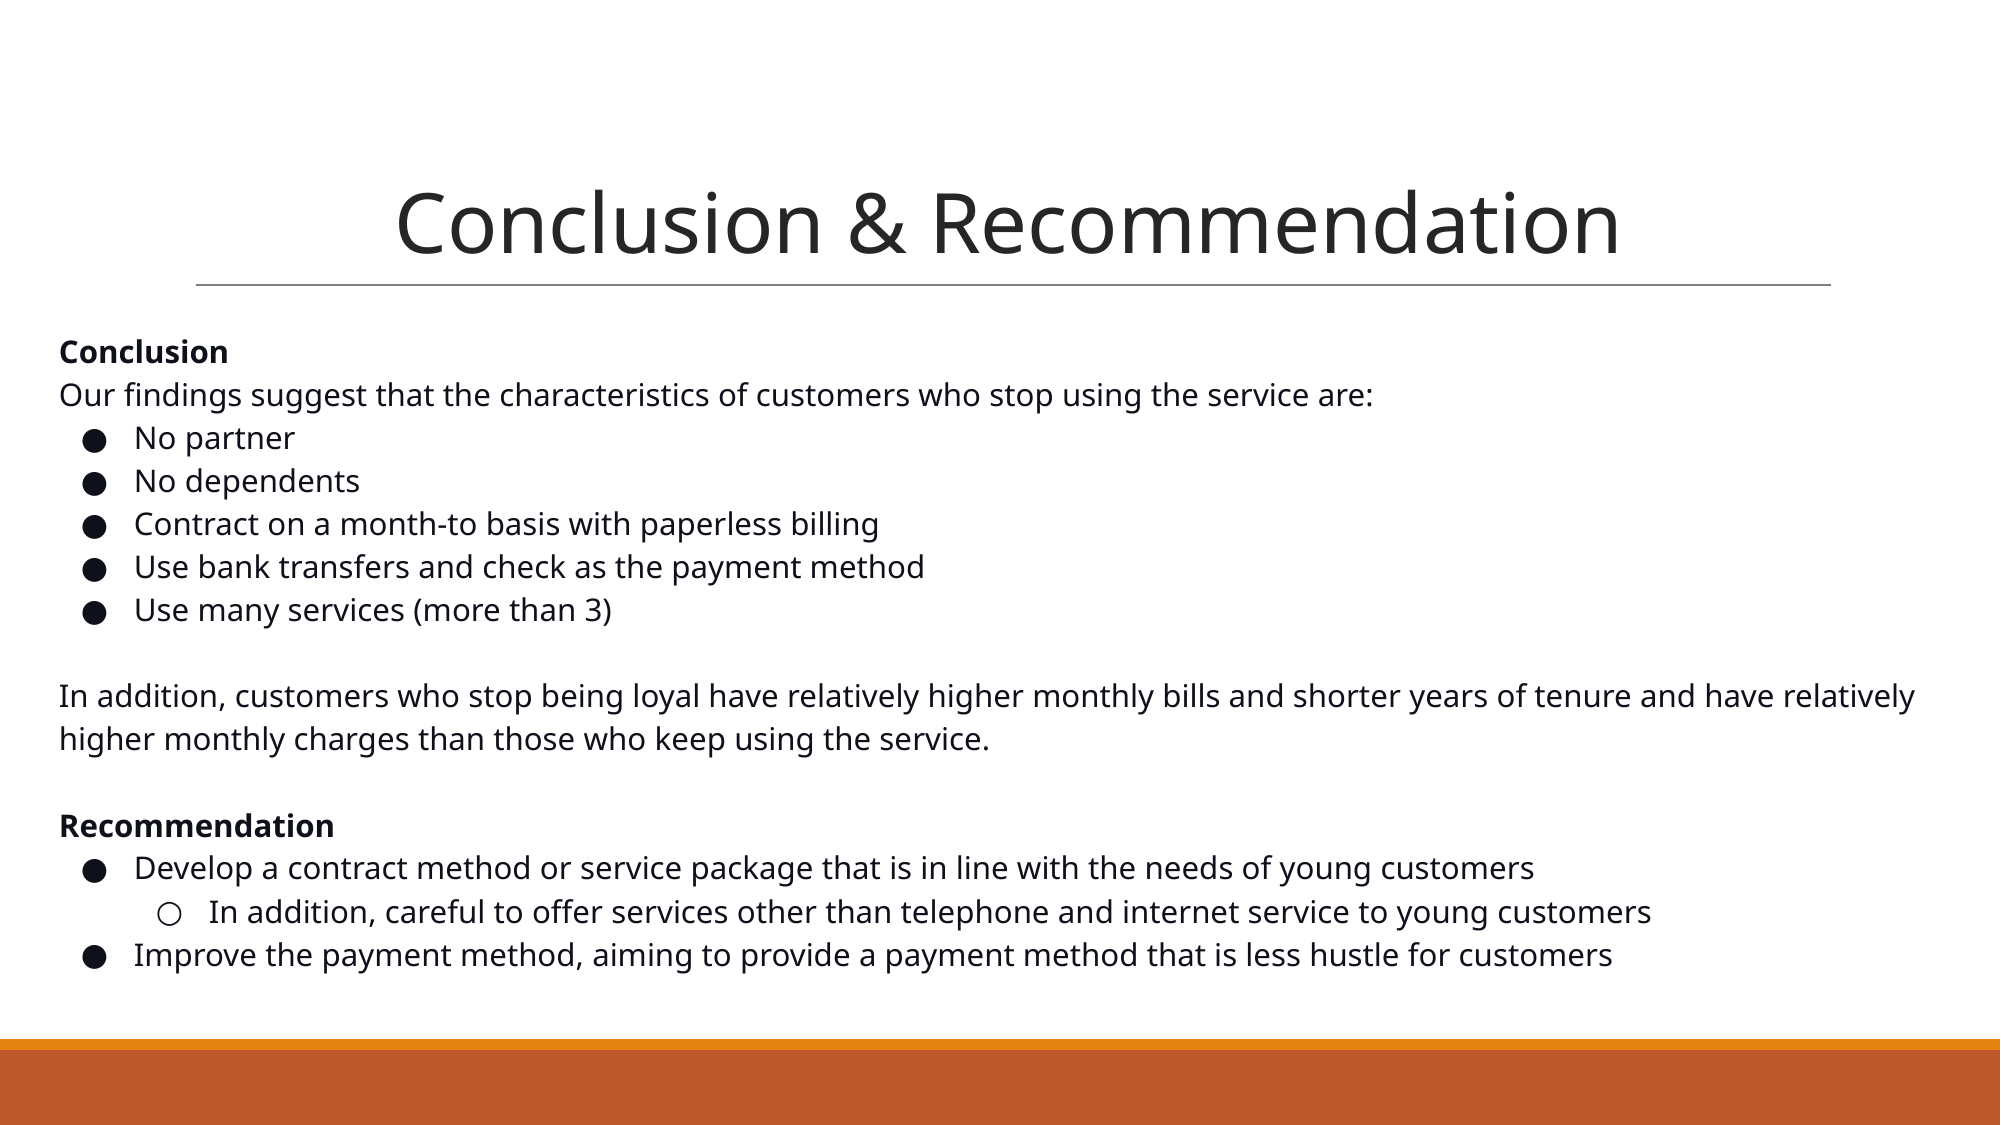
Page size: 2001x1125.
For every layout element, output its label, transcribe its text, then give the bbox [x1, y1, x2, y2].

text_box Conclusion Our findings suggest that the characteristics of customers who stop using the service are: No partner No dependents Contract on a month-to basis with paperless billing Use bank transfers and check as the payment method Use many services (more than 3) In addition, customers who stop being loyal have relatively higher monthly bills and shorter years of tenure and have relatively higher monthly charges than those who keep using the service. Recommendation Develop a contract method or service package that is in line with the needs of young customers In addition, careful to offer services other than telephone and internet service to young customers Improve the payment method, aiming to provide a payment method that is less hustle for customers [43, 313, 1941, 1029]
text_box Conclusion & Recommendation [296, 163, 1723, 279]
